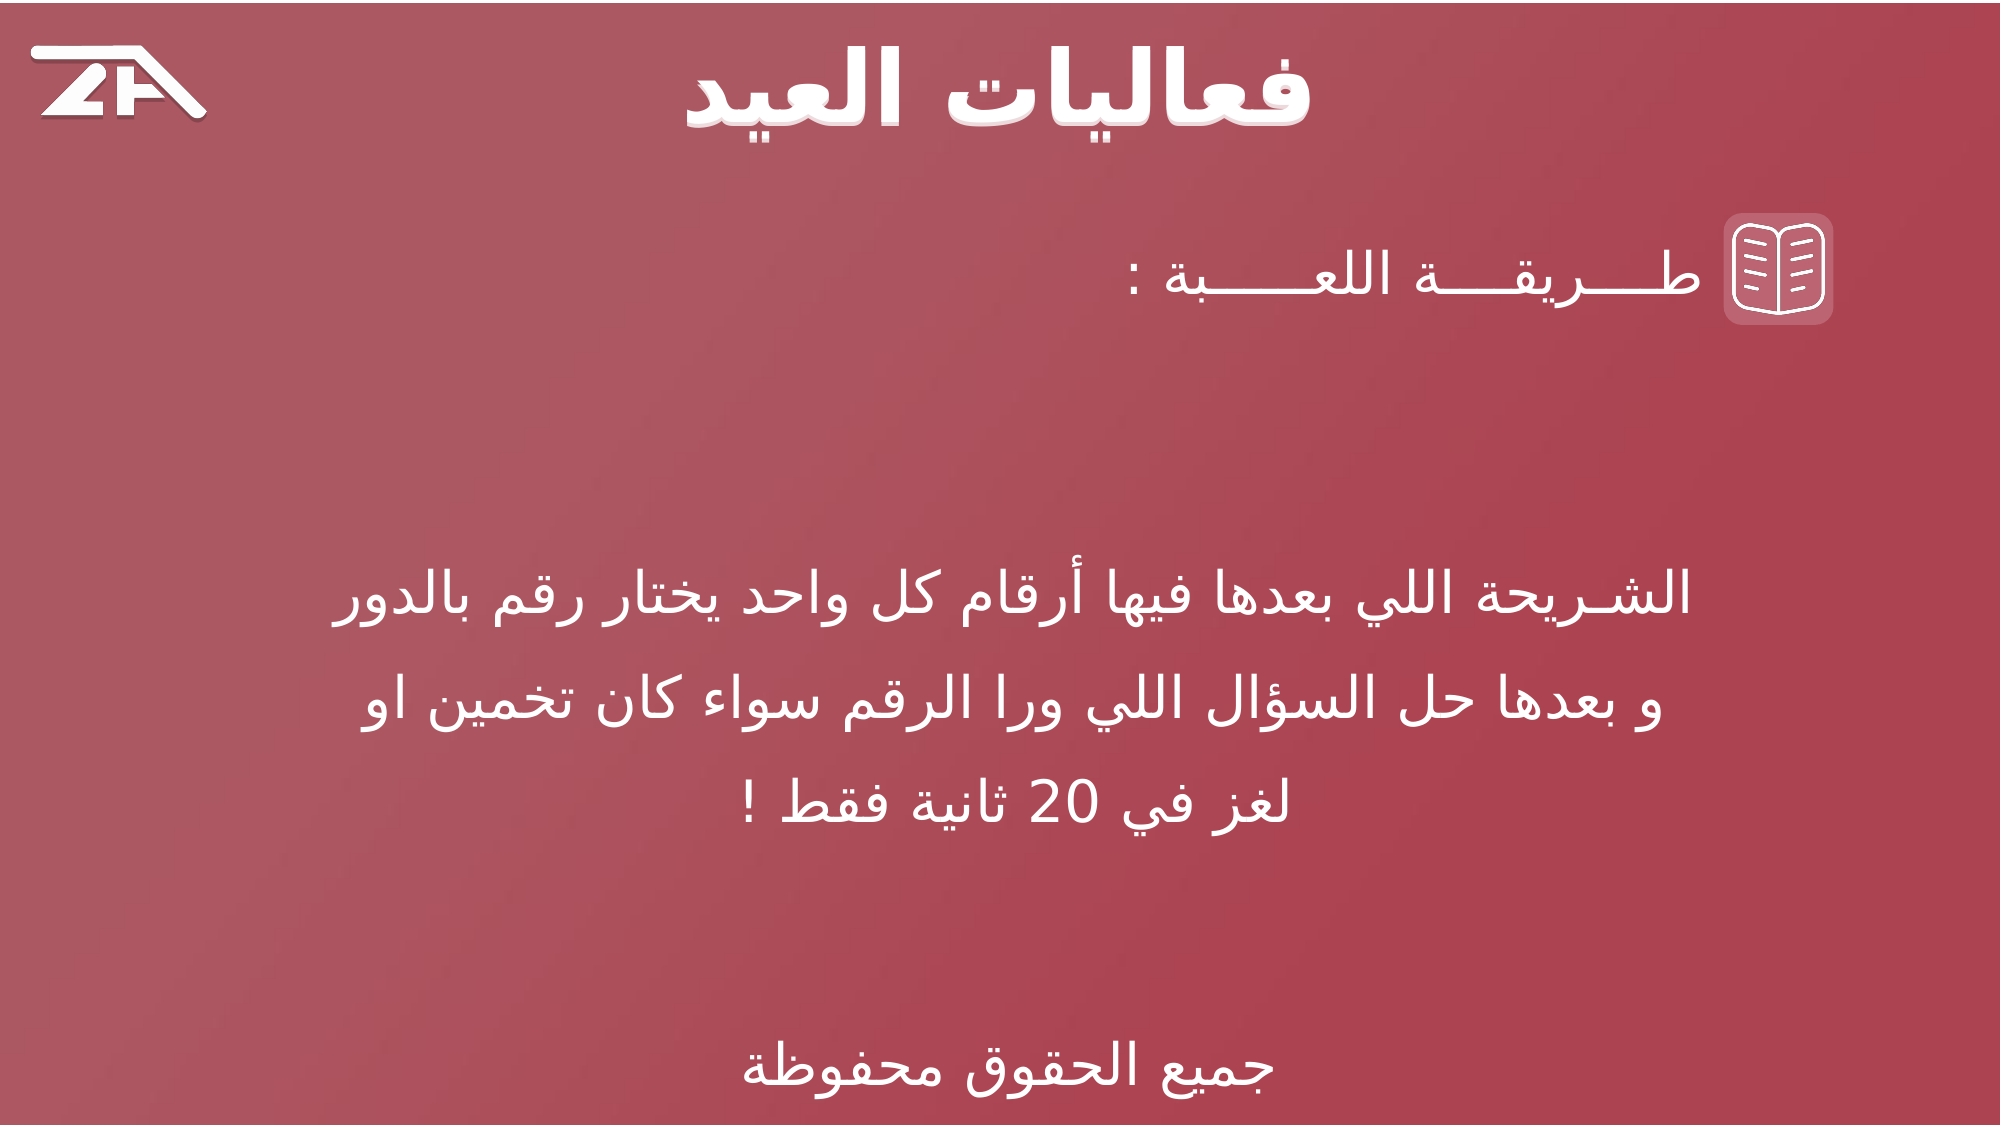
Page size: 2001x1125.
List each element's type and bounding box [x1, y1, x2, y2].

picture [0, 0, 2000, 1125]
text_box [373, 14, 1627, 156]
